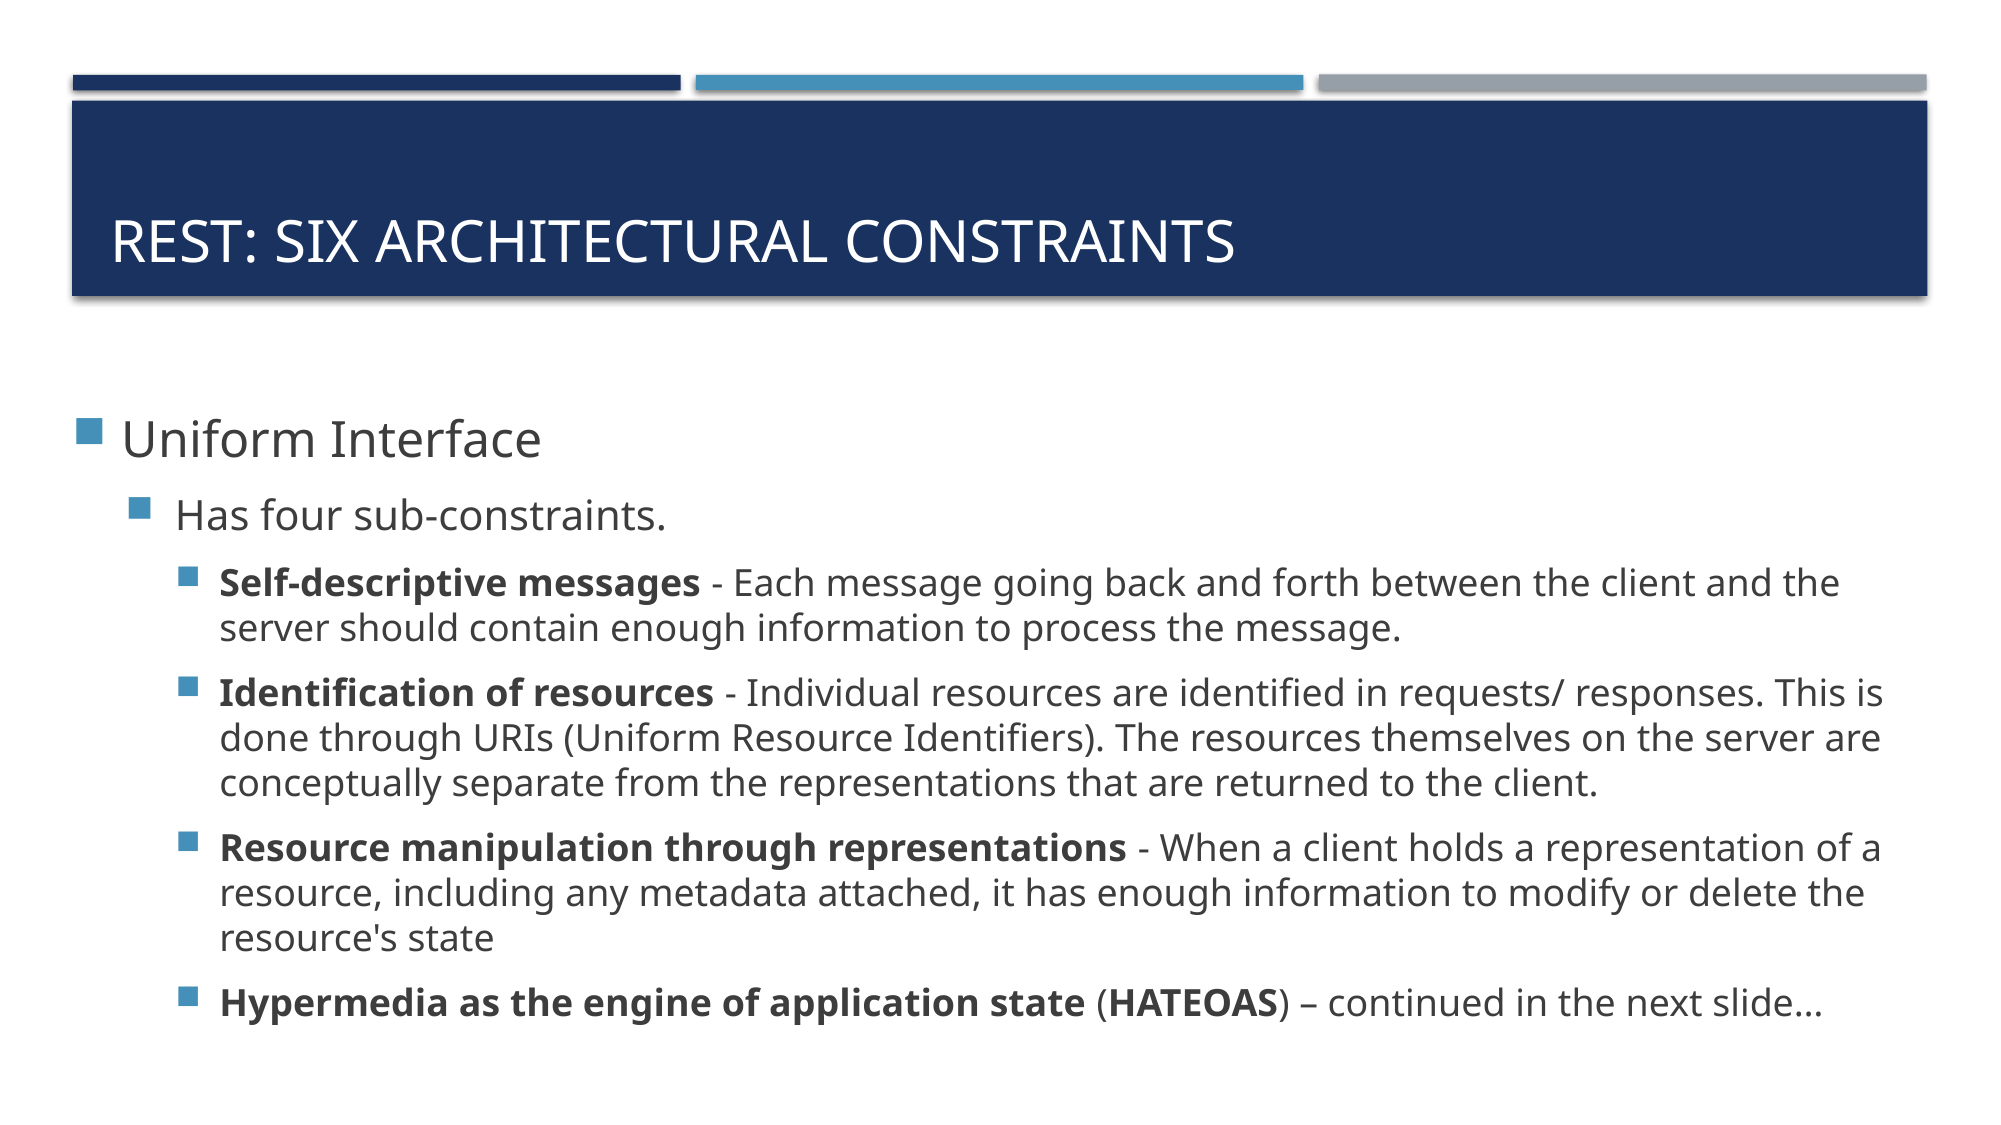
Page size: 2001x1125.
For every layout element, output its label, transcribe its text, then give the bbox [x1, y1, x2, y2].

list Uniform Interface Has four sub-constraints. Self-descriptive messages - Each message going back and forth between the client and the server should contain enough information to process the message. Identification of resources - Individual resources are identified in requests/ responses. This is done through URIs (Uniform Resource Identifiers). The resources themselves on the server are conceptually separate from the representations that are returned to the client. Resource manipulation through representations - When a client holds a representation of a resource, including any metadata attached, it has enough information to modify or delete the resource's state Hypermedia as the engine of application state (HATEOAS) – continued in the next slide… [56, 343, 1944, 1089]
title REST: Six architectural constraints [95, 115, 1905, 282]
